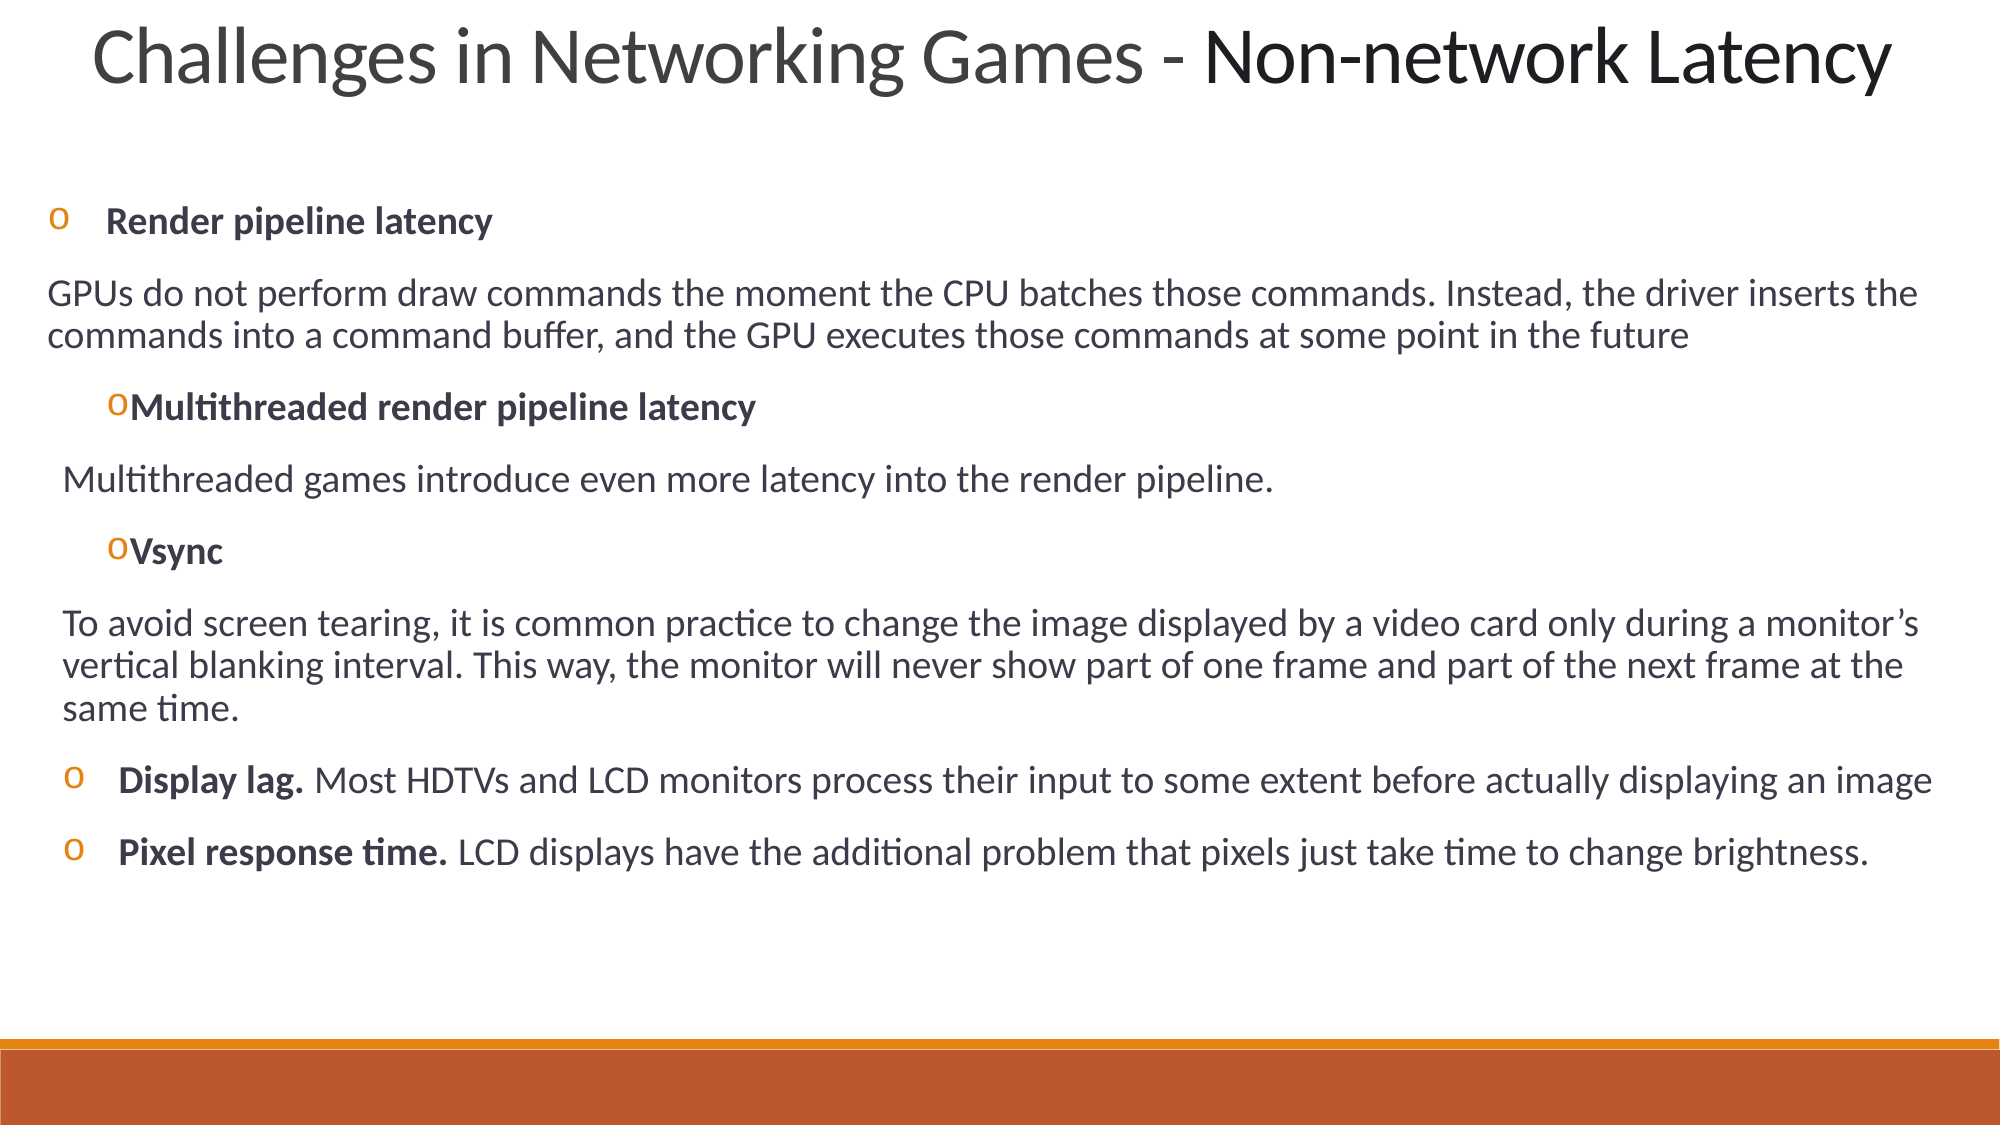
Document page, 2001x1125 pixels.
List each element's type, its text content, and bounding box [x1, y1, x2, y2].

text_box Challenges in Networking Games - Non-network Latency [77, 9, 1918, 248]
text_box Render pipeline latency GPUs do not perform draw commands the moment the CPU batches those commands. Instead, the driver inserts the commands into a command buffer, and the GPU executes those commands at some point in the future Multithreaded render pipeline latency Multithreaded games introduce even more latency into the render pipeline. Vsync To avoid screen tearing, it is common practice to change the image displayed by a video card only during a monitor’s vertical blanking interval. This way, the monitor will never show part of one frame and part of the next frame at the same time. Display lag. Most HDTVs and LCD monitors process their input to some extent before actually displaying an image Pixel response time. LCD displays have the additional problem that pixels just take time to change brightness. [32, 192, 1972, 933]
